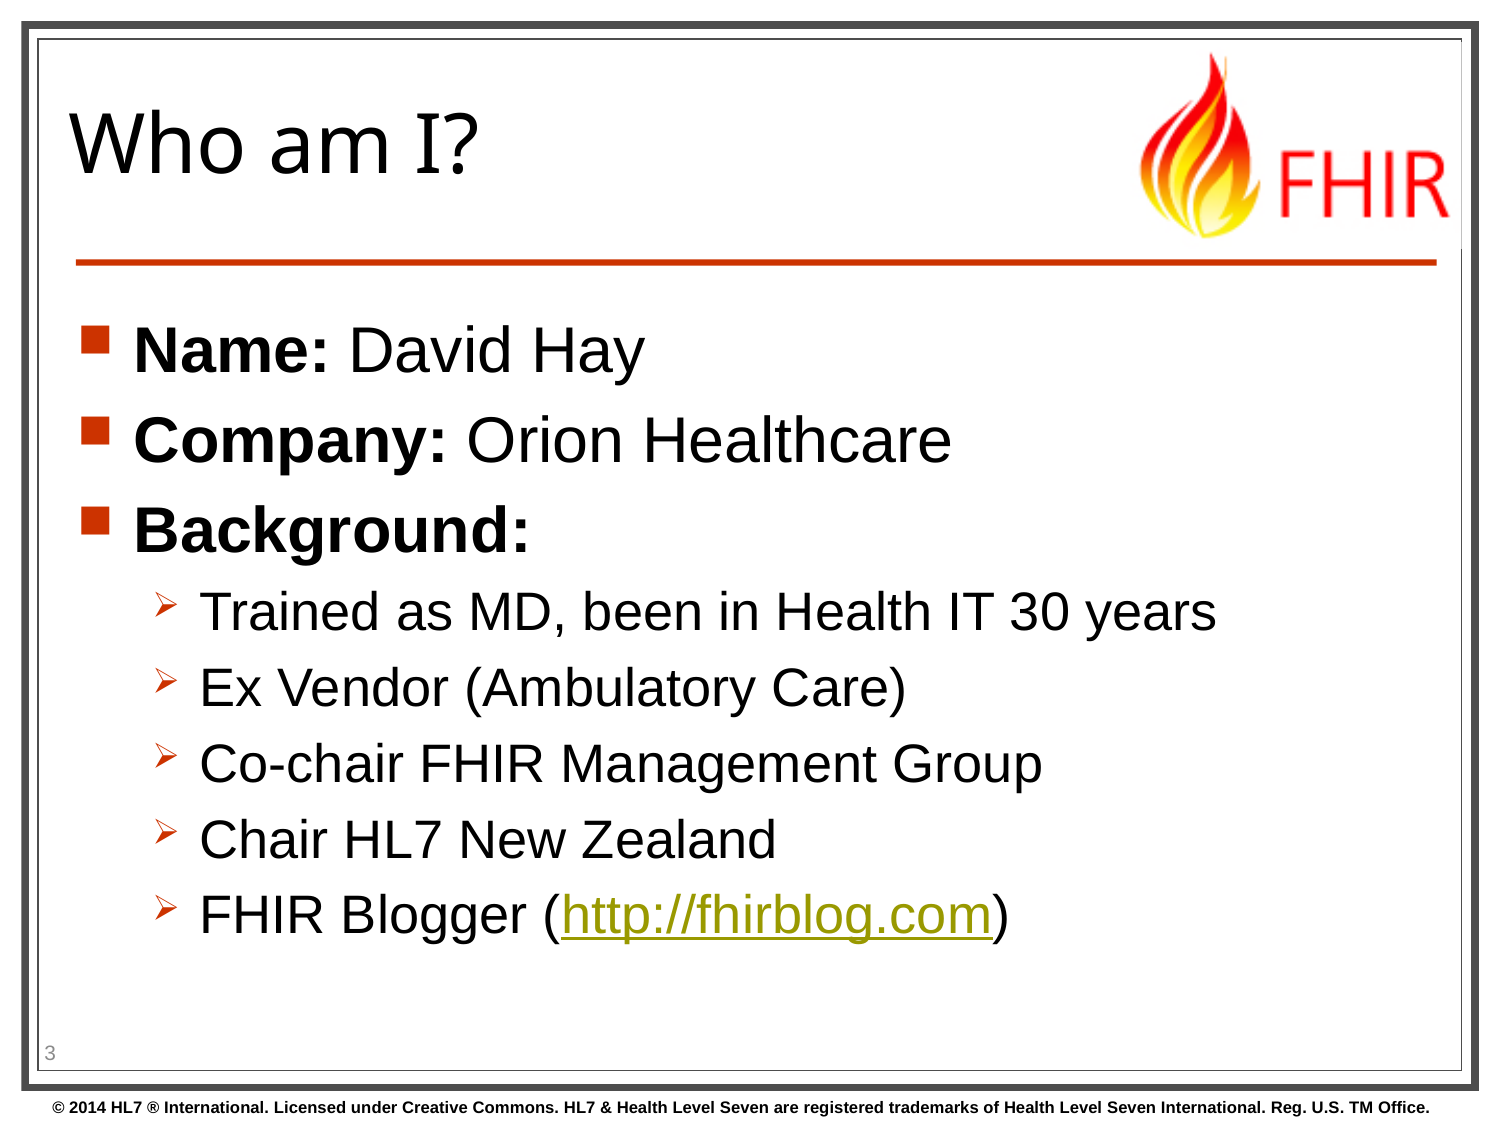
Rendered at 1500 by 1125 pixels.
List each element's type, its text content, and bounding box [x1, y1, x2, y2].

list Name: David Hay Company: Orion Healthcare Background: Trained as MD, been in Health IT 30 years Ex Vendor (Ambulatory Care) Co-chair FHIR Management Group Chair HL7 New Zealand FHIR Blogger (http://fhirblog.com) [62, 299, 1438, 1035]
title Who am I? [53, 54, 1128, 244]
slide_number 3 [29, 1034, 148, 1071]
picture [1128, 42, 1462, 249]
